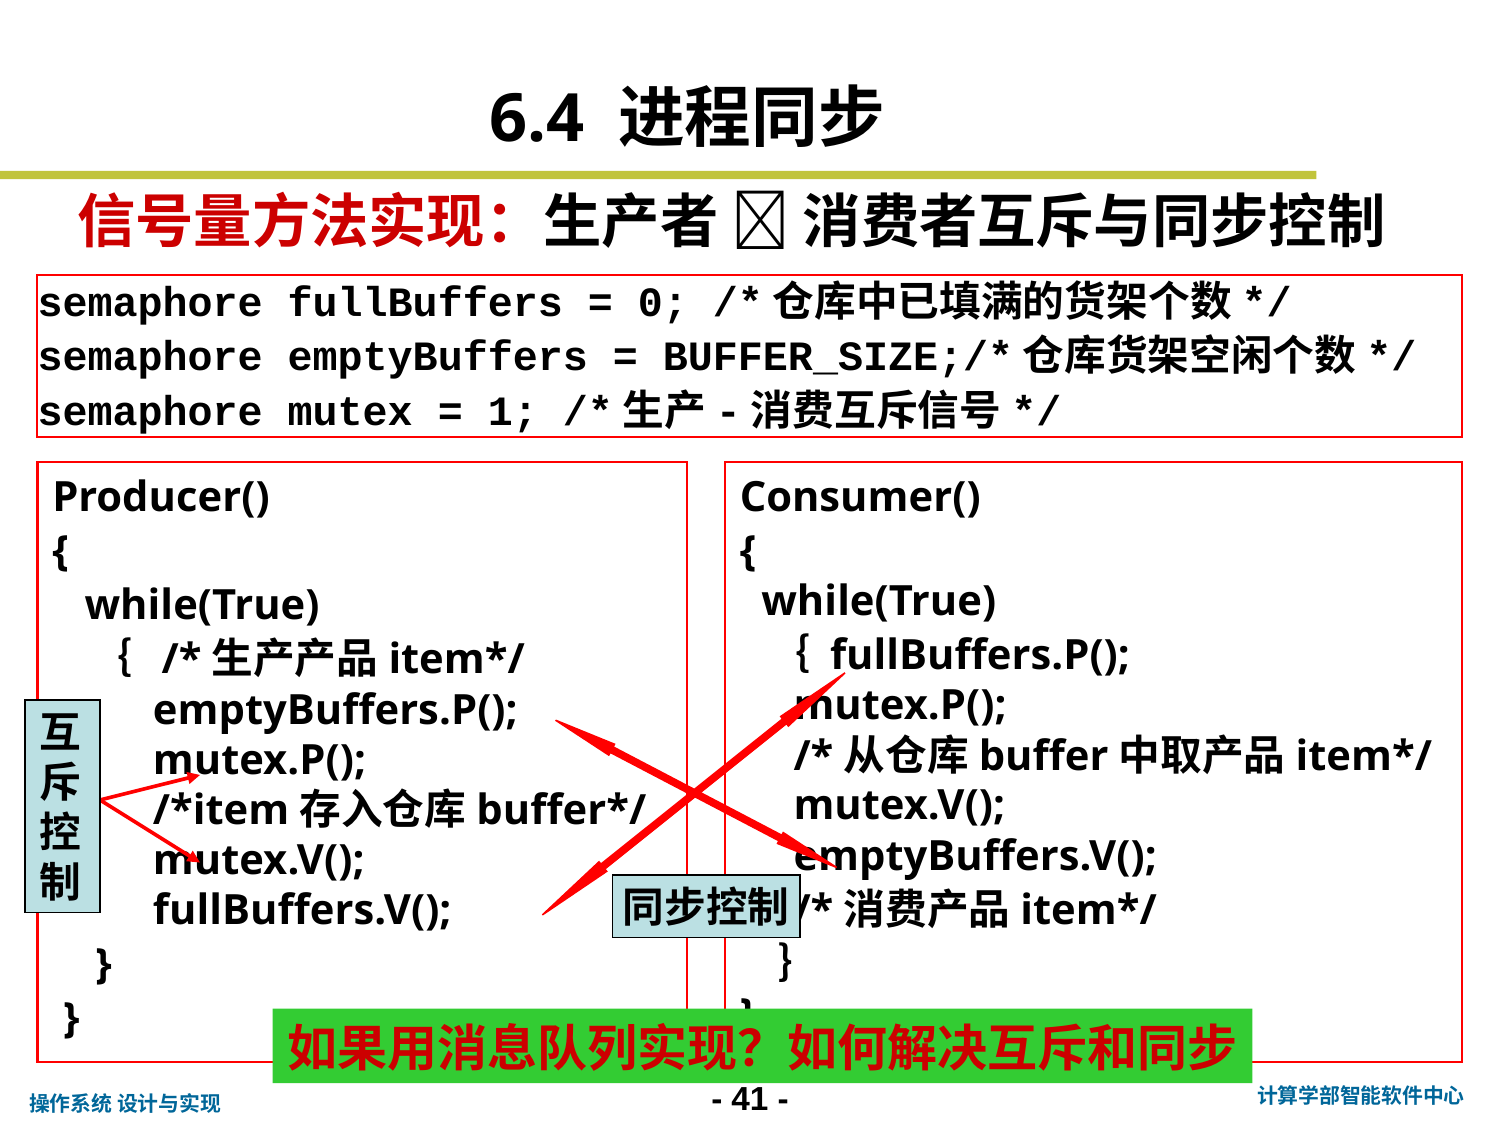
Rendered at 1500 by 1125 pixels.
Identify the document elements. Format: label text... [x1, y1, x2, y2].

text_box 如果用消息队列实现？如何解决互斥和同步 [272, 1008, 1253, 1084]
text_box 6.4 进程同步 [474, 67, 1063, 163]
text_box semaphore fullBuffers = 0; /*仓库中已填满的货架个数*/ semaphore emptyBuffers = BUFFER_SIZE;/*仓库货架空闲个数*/ semaphore mutex = 1; /*生产-消费互斥信号*/ [37, 274, 1463, 438]
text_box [24, 699, 201, 913]
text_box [499, 787, 888, 938]
text_box Producer() { while(True) ｛ /*生产产品item*/ emptyBuffers.P(); mutex.P(); /*item存入仓库buffer*/ mutex.V(); fullBuffers.V(); } } [37, 462, 688, 1063]
title 信号量方法实现：生产者  消费者互斥与同步控制 [62, 187, 1463, 250]
text_box Consumer() { while(True) ｛ fullBuffers.P(); mutex.P(); /*从仓库buffer中取产品item*/ mutex.V(); emptyBuffers.V(); /*消费产品item*/ ｝ } [724, 462, 1463, 1063]
